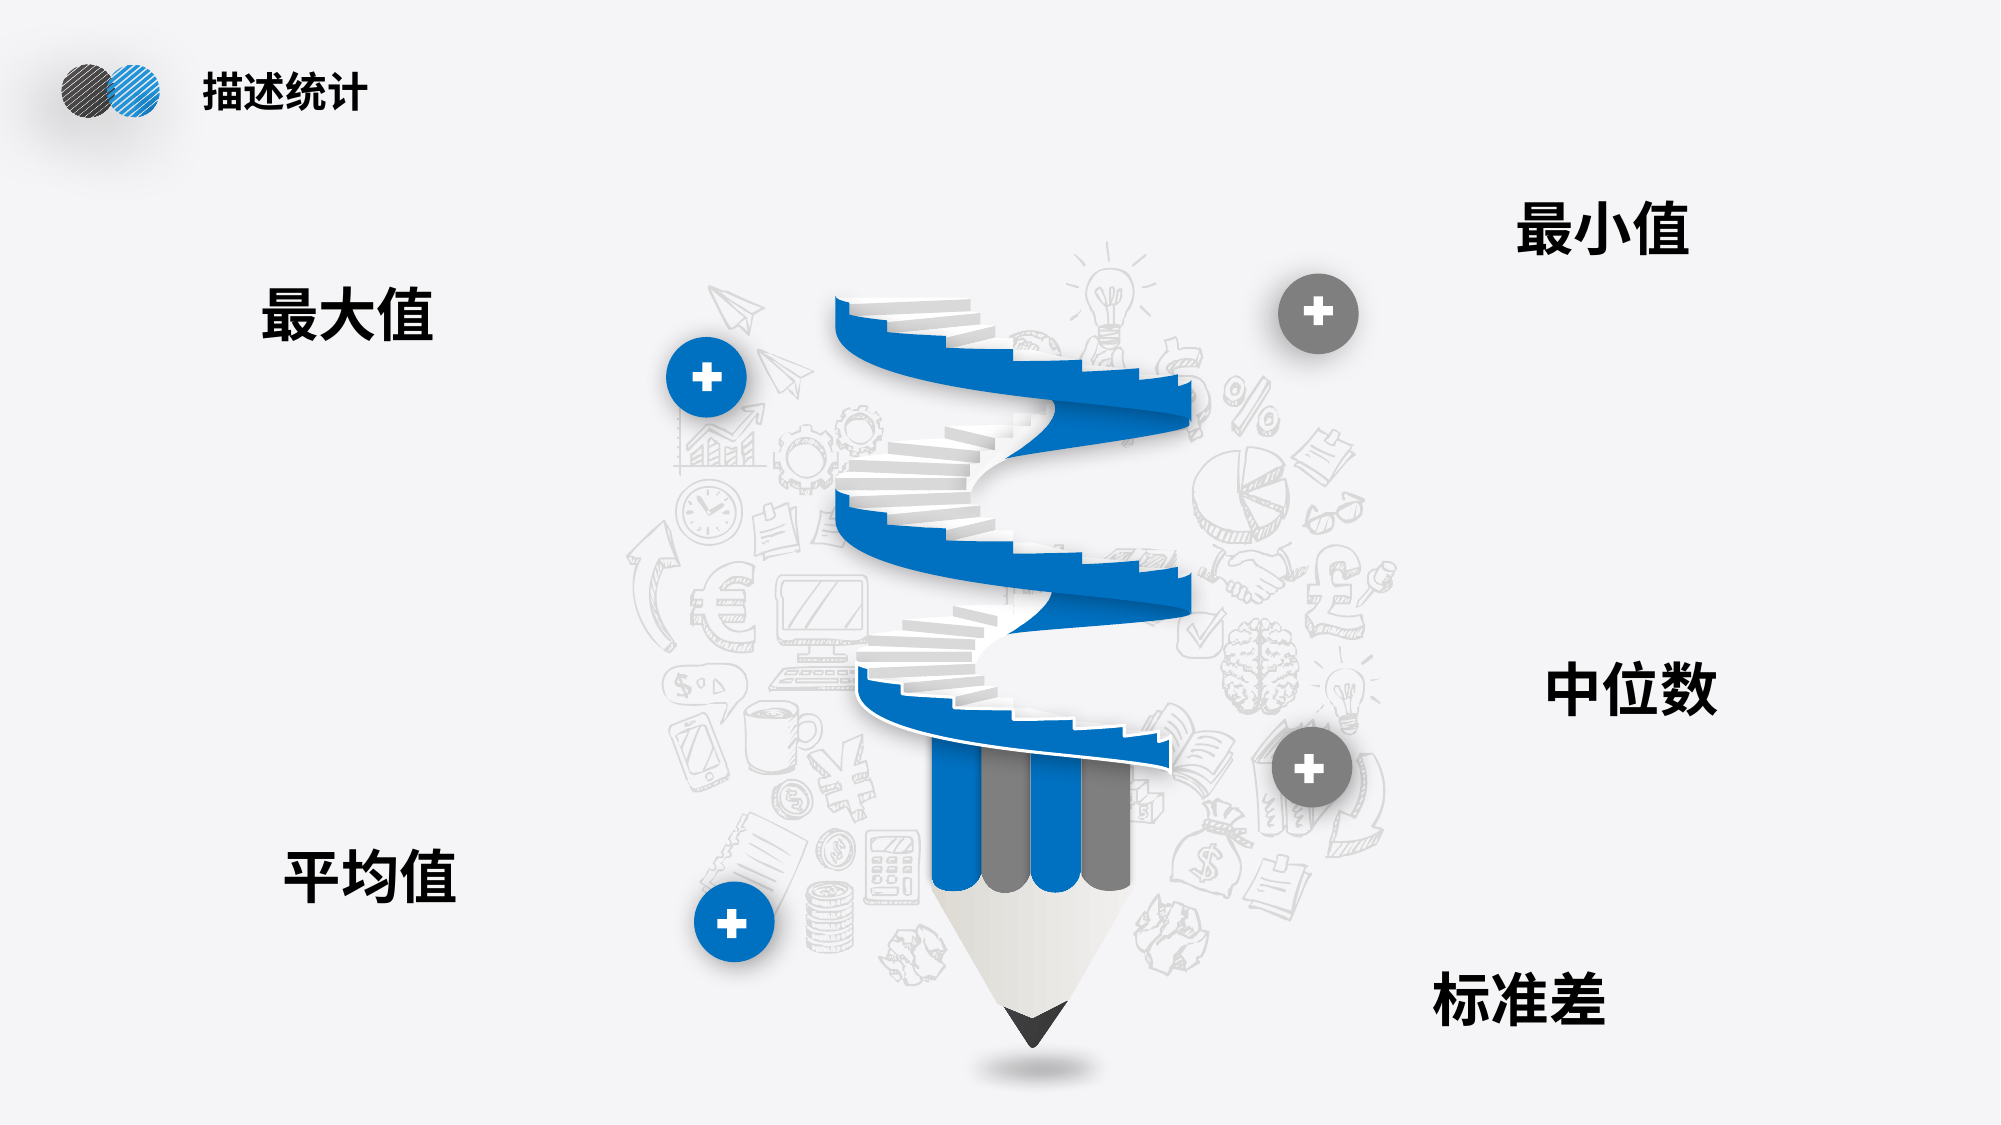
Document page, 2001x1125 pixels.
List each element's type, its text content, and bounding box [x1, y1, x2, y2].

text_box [1271, 726, 1353, 808]
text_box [835, 295, 1197, 1048]
text_box 中位数 [1477, 646, 1785, 731]
text_box 平均值 [213, 833, 527, 919]
text_box [105, 63, 161, 119]
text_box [666, 336, 747, 418]
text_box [1278, 273, 1359, 355]
text_box 描述统计 [187, 58, 623, 123]
text_box 标准差 [1366, 956, 1674, 1042]
text_box 最小值 [1449, 185, 1757, 270]
text_box 最大值 [100, 270, 595, 356]
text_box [620, 241, 1398, 987]
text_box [693, 881, 775, 963]
